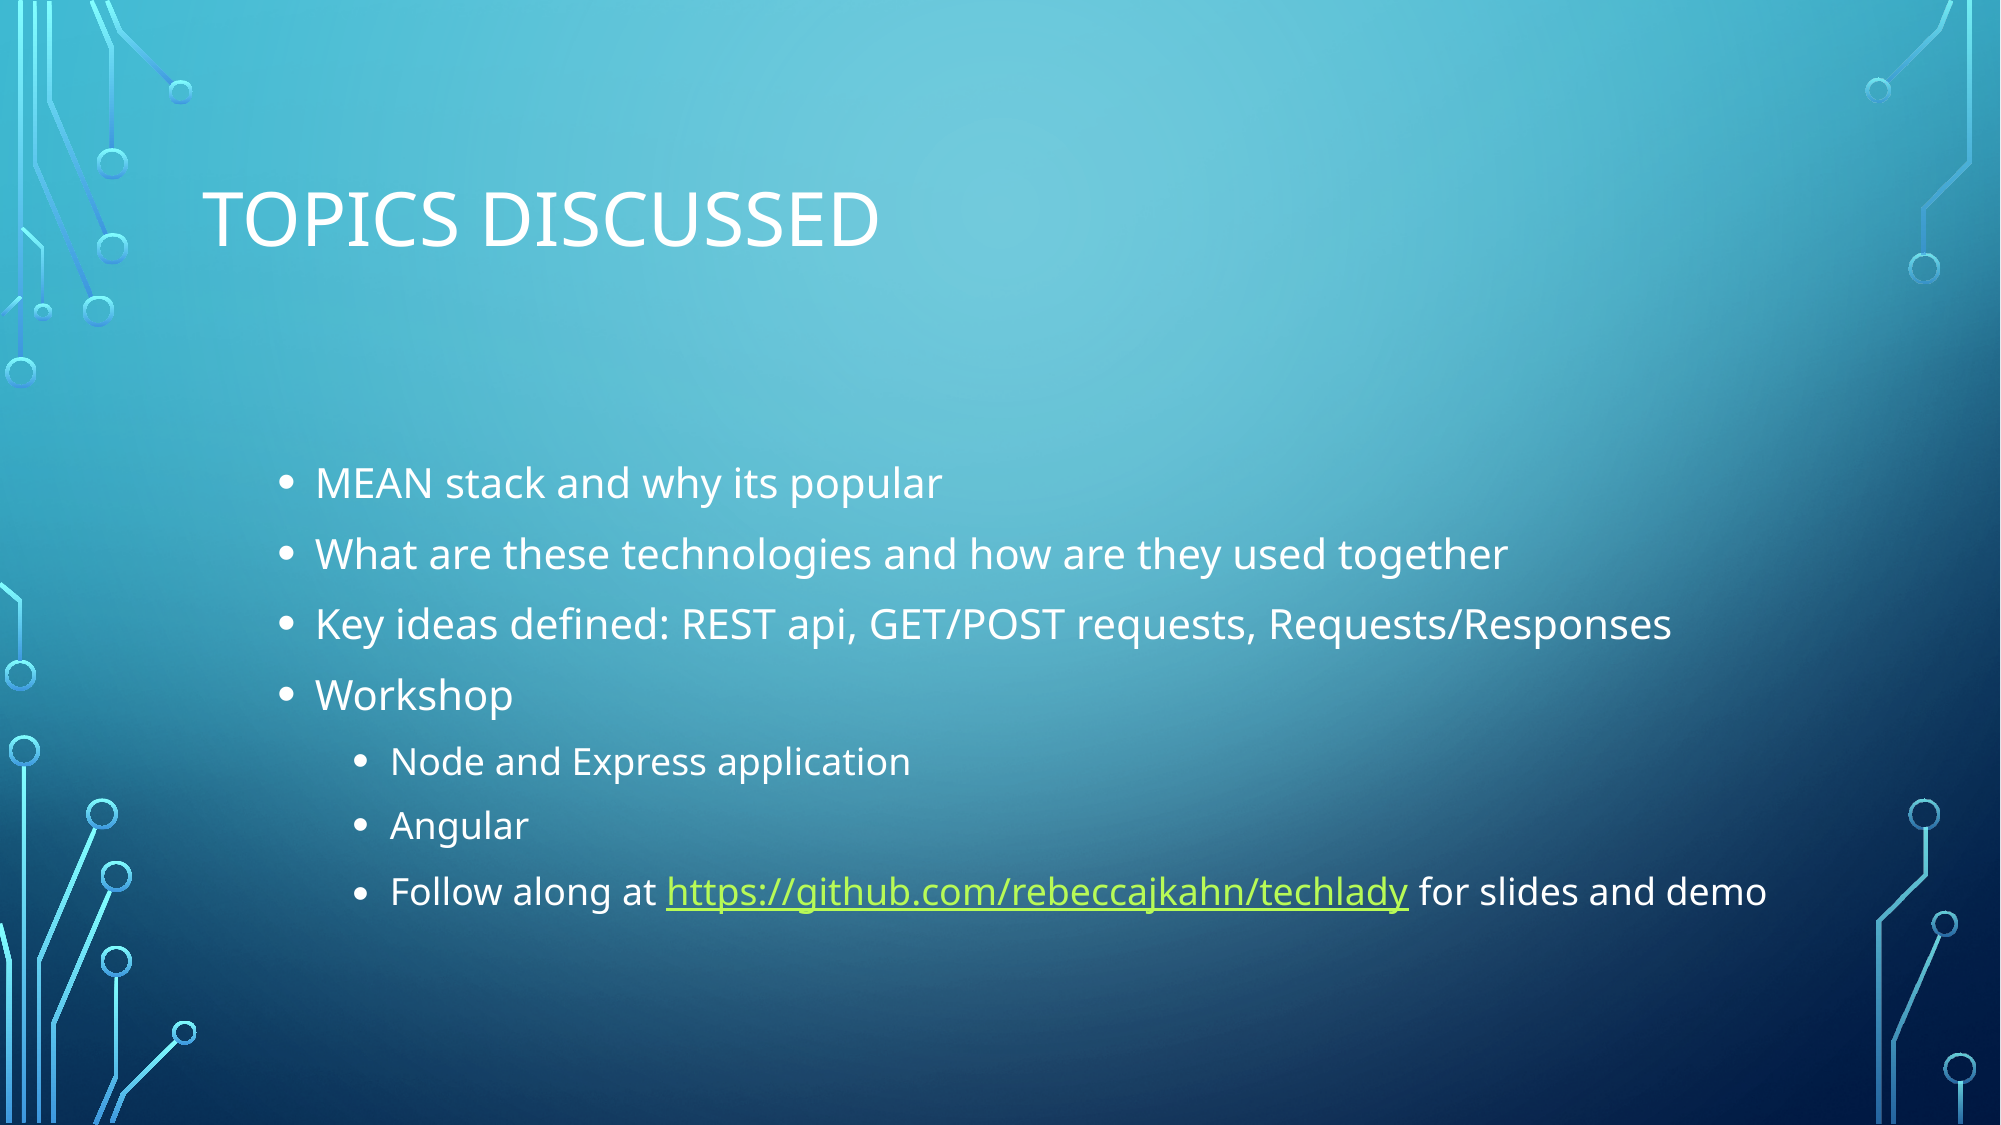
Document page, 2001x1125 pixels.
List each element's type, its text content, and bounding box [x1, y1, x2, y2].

title TOPICS discussed [187, 101, 1813, 344]
list MEAN stack and why its popular What are these technologies and how are they used together Key ideas defined: REST api, GET/POST requests, Requests/Responses Workshop Node and Express application Angular Follow along at https://github.com/rebeccajkahn/techlady for slides and demo [187, 369, 1813, 950]
